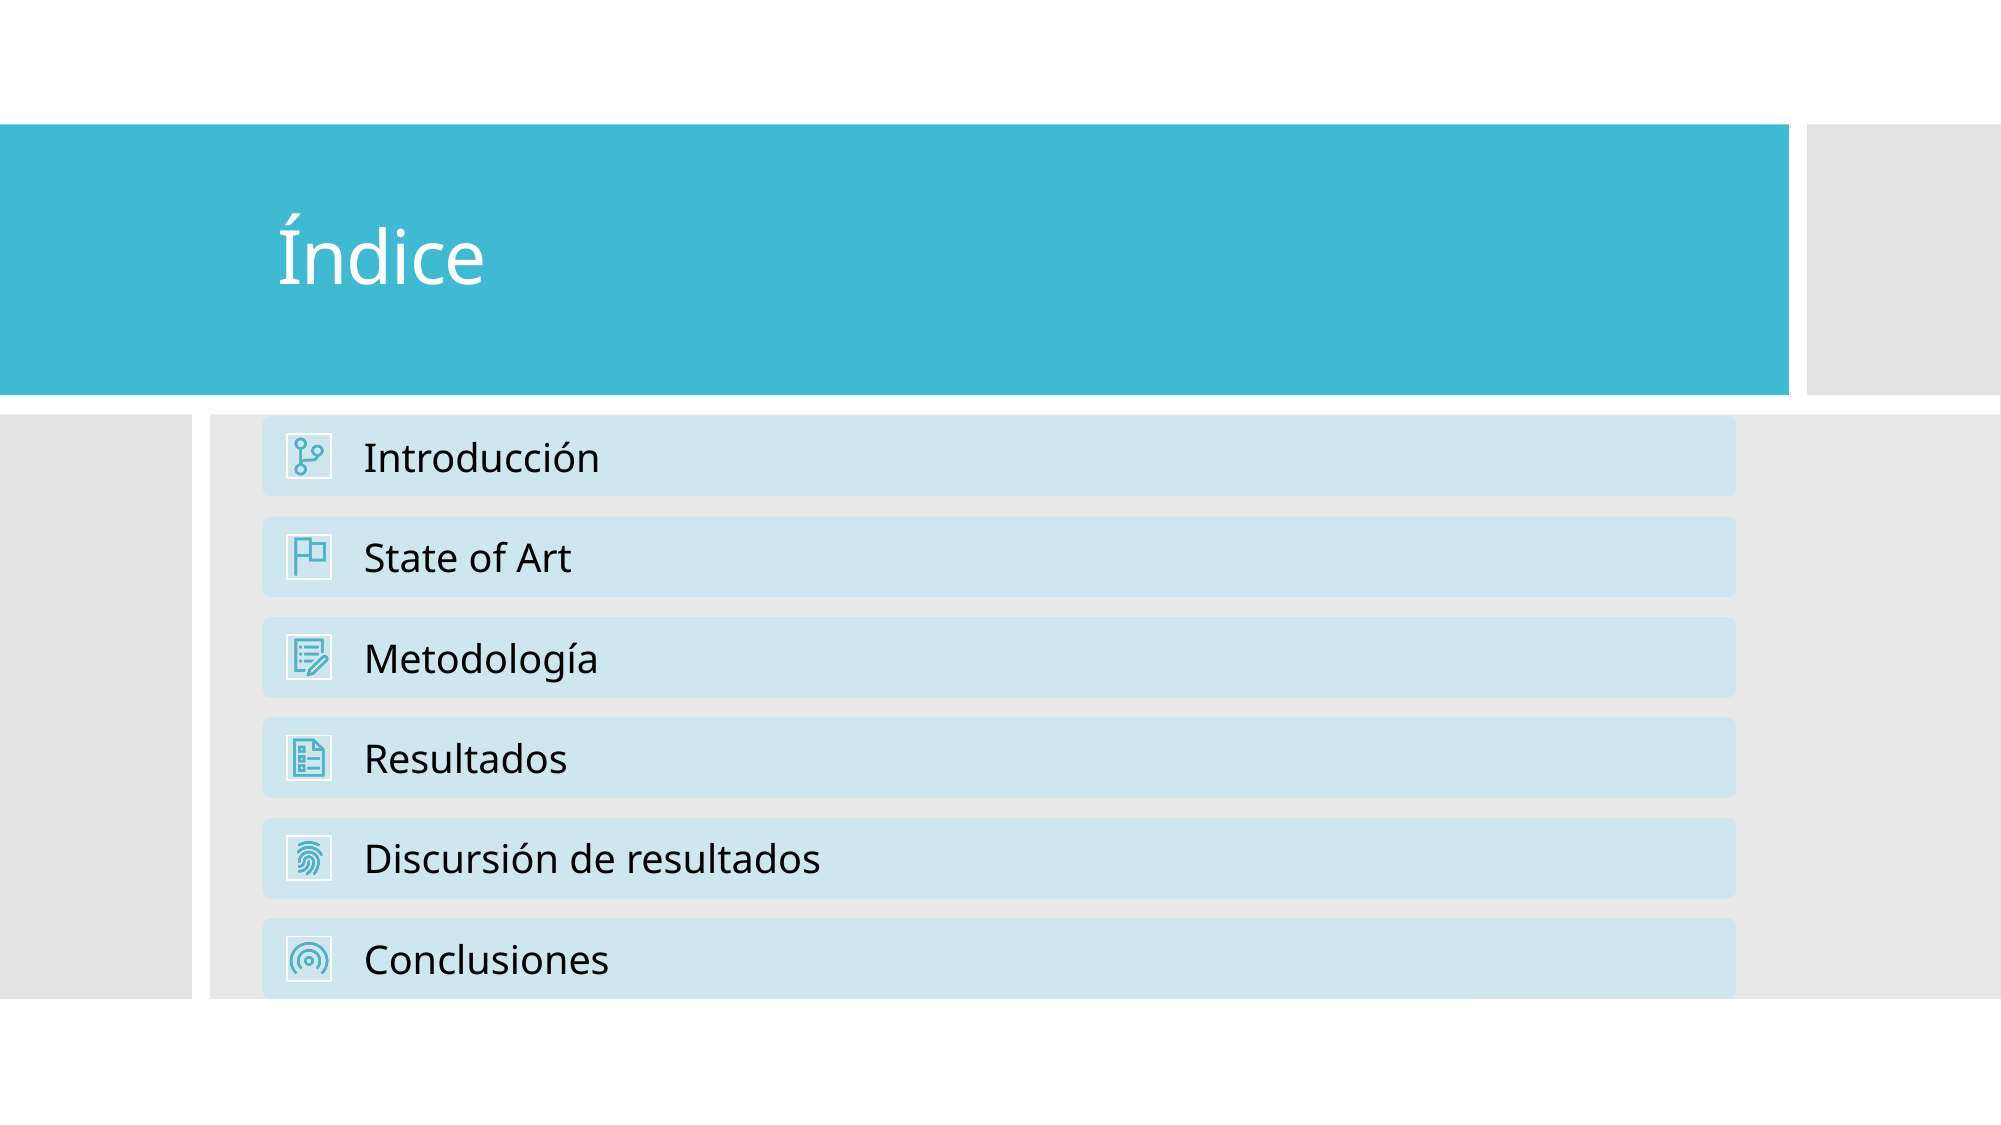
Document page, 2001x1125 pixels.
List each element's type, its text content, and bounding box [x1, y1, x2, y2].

text_box [0, 124, 1790, 396]
text_box [1806, 124, 2000, 396]
text_box [209, 414, 2000, 1000]
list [262, 415, 1737, 1000]
text_box [0, 0, 2000, 1125]
title Índice [262, 178, 1737, 343]
text_box [0, 414, 193, 1000]
